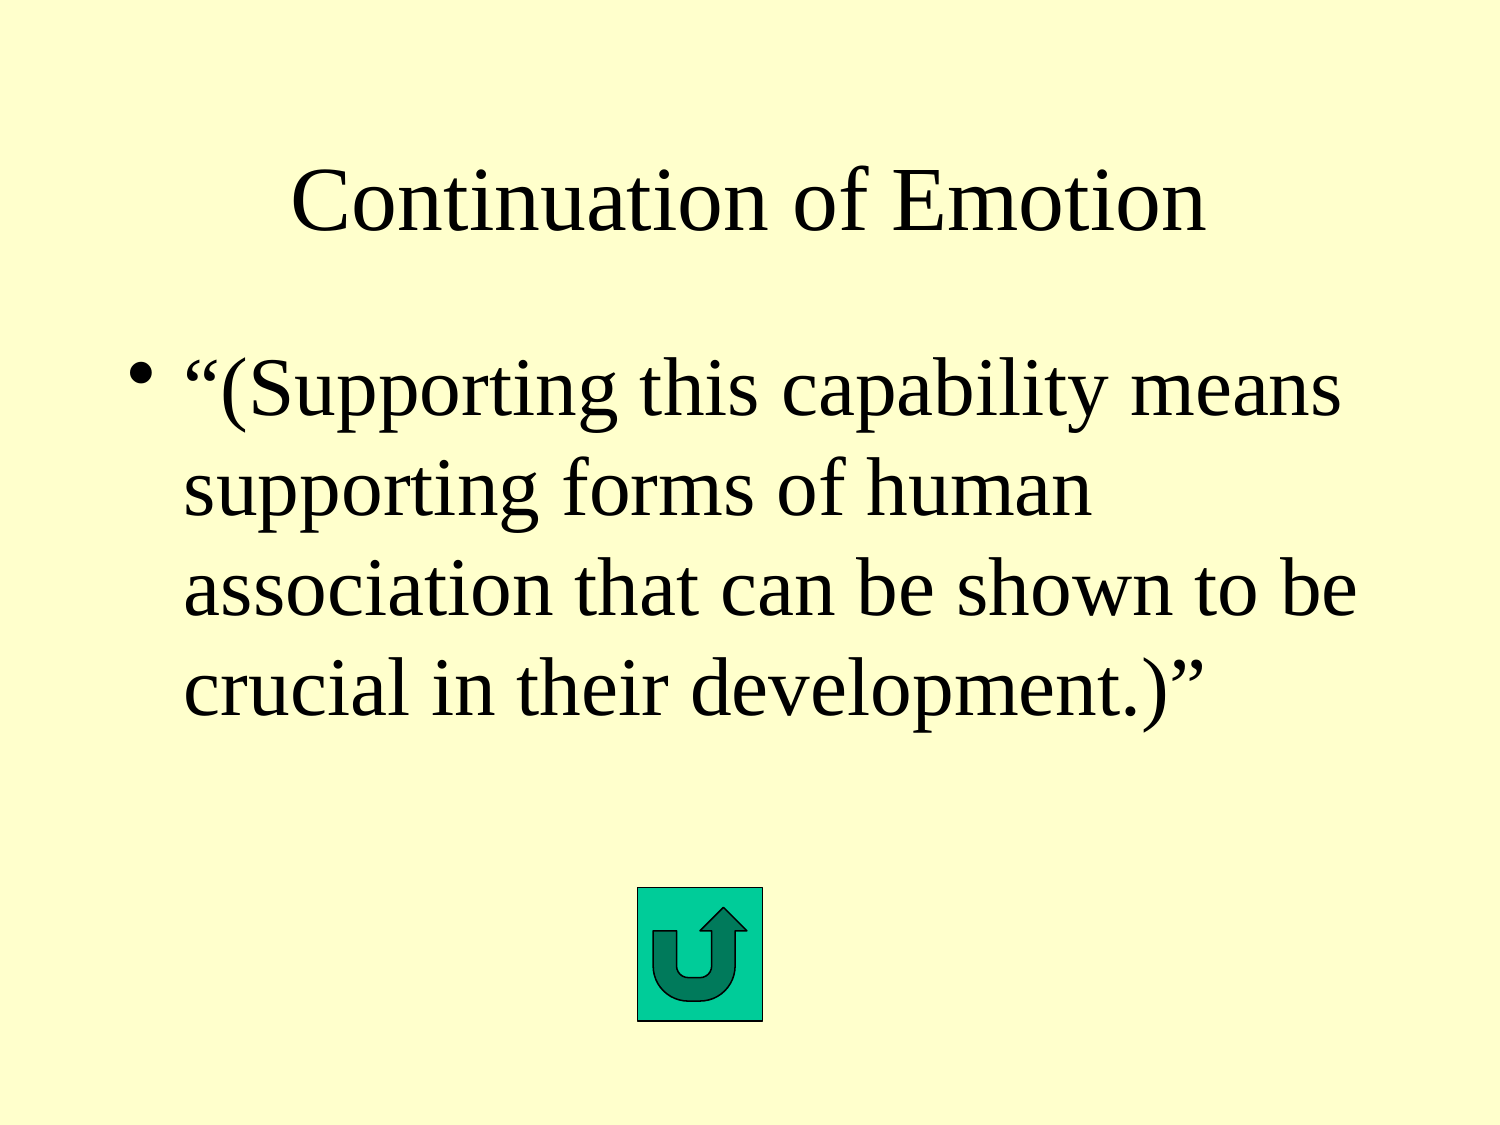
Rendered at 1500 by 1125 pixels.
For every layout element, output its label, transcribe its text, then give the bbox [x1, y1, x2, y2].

list “(Supporting this capability means supporting forms of human association that can be shown to be crucial in their development.)” [112, 324, 1388, 763]
title Continuation of Emotion [112, 99, 1388, 288]
text_box [637, 887, 763, 1022]
